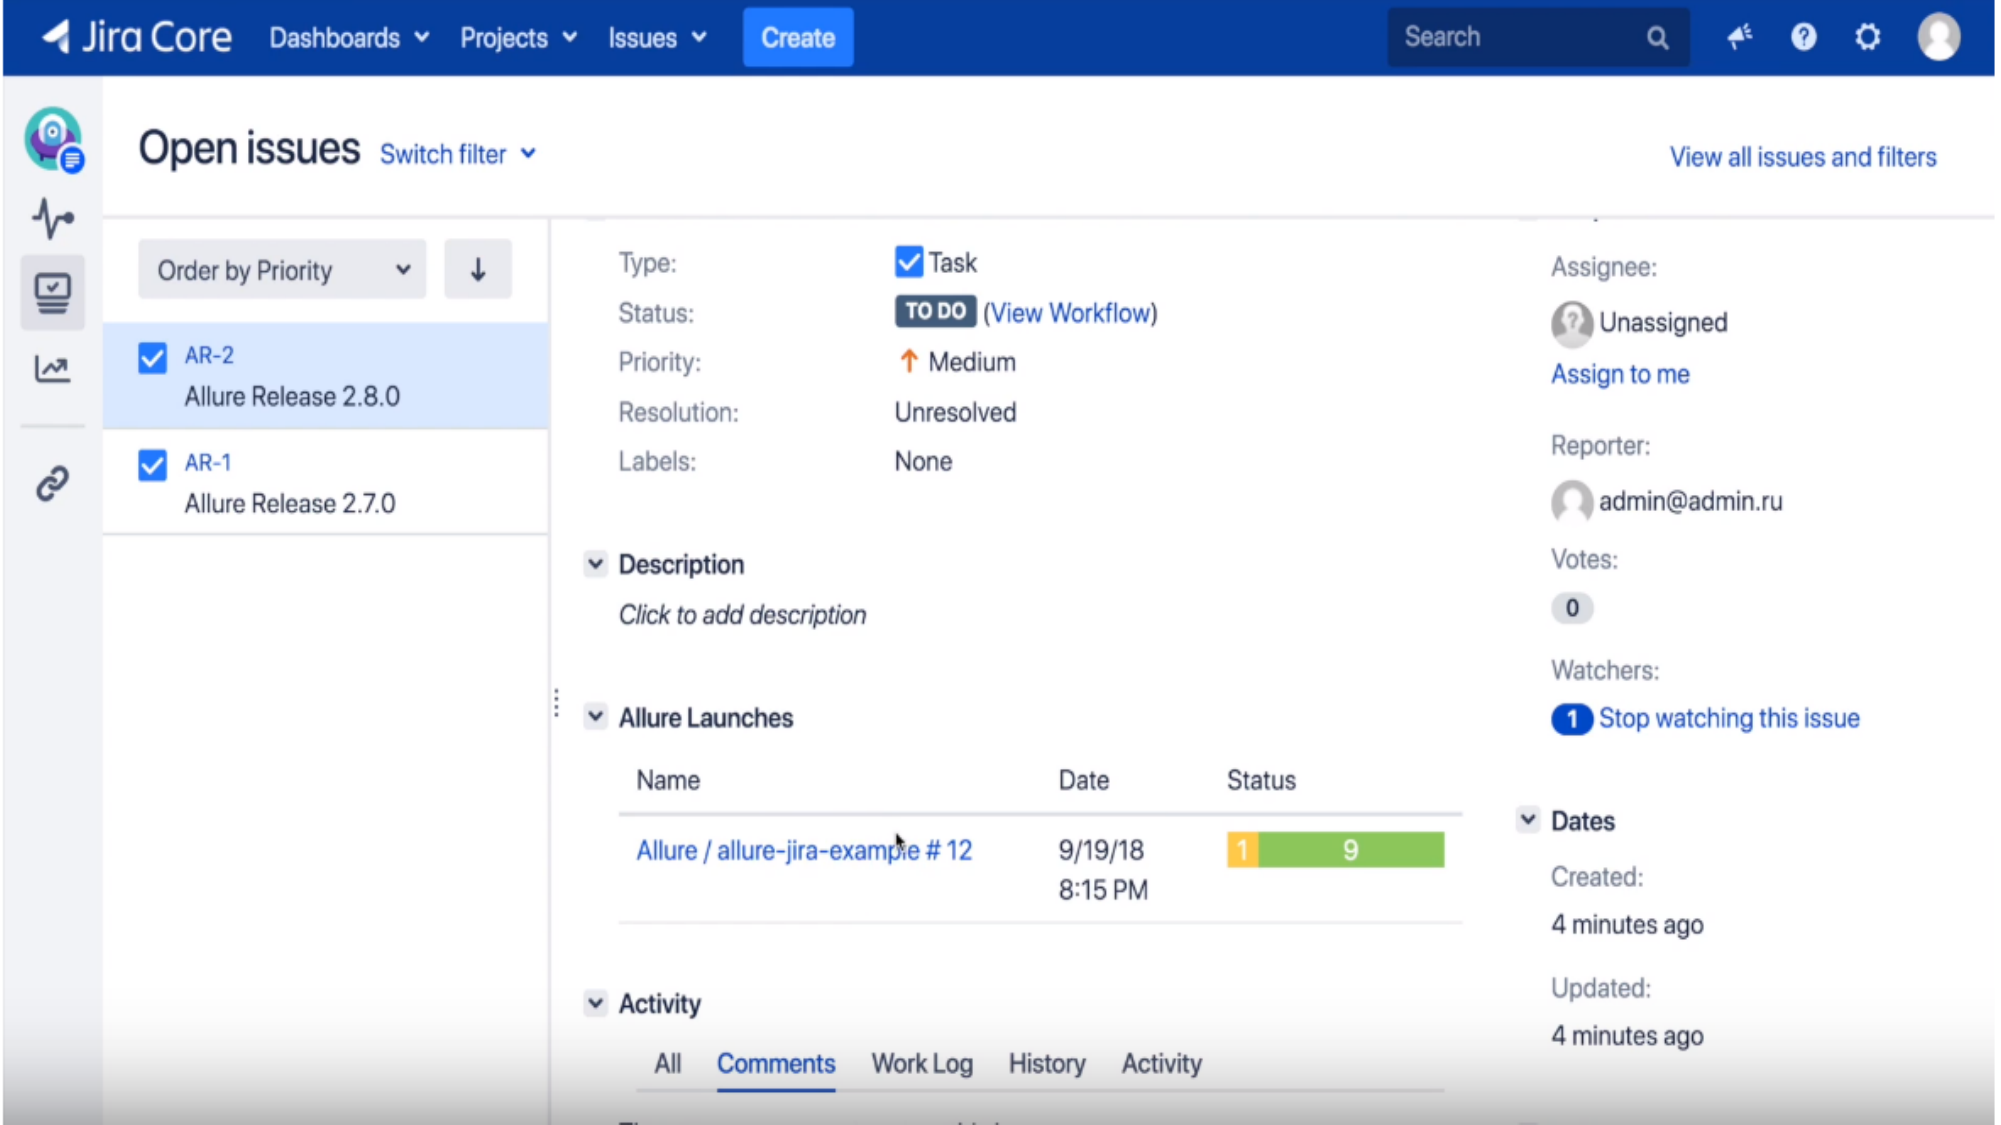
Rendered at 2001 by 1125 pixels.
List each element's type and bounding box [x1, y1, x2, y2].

list [0, 0, 2000, 1125]
